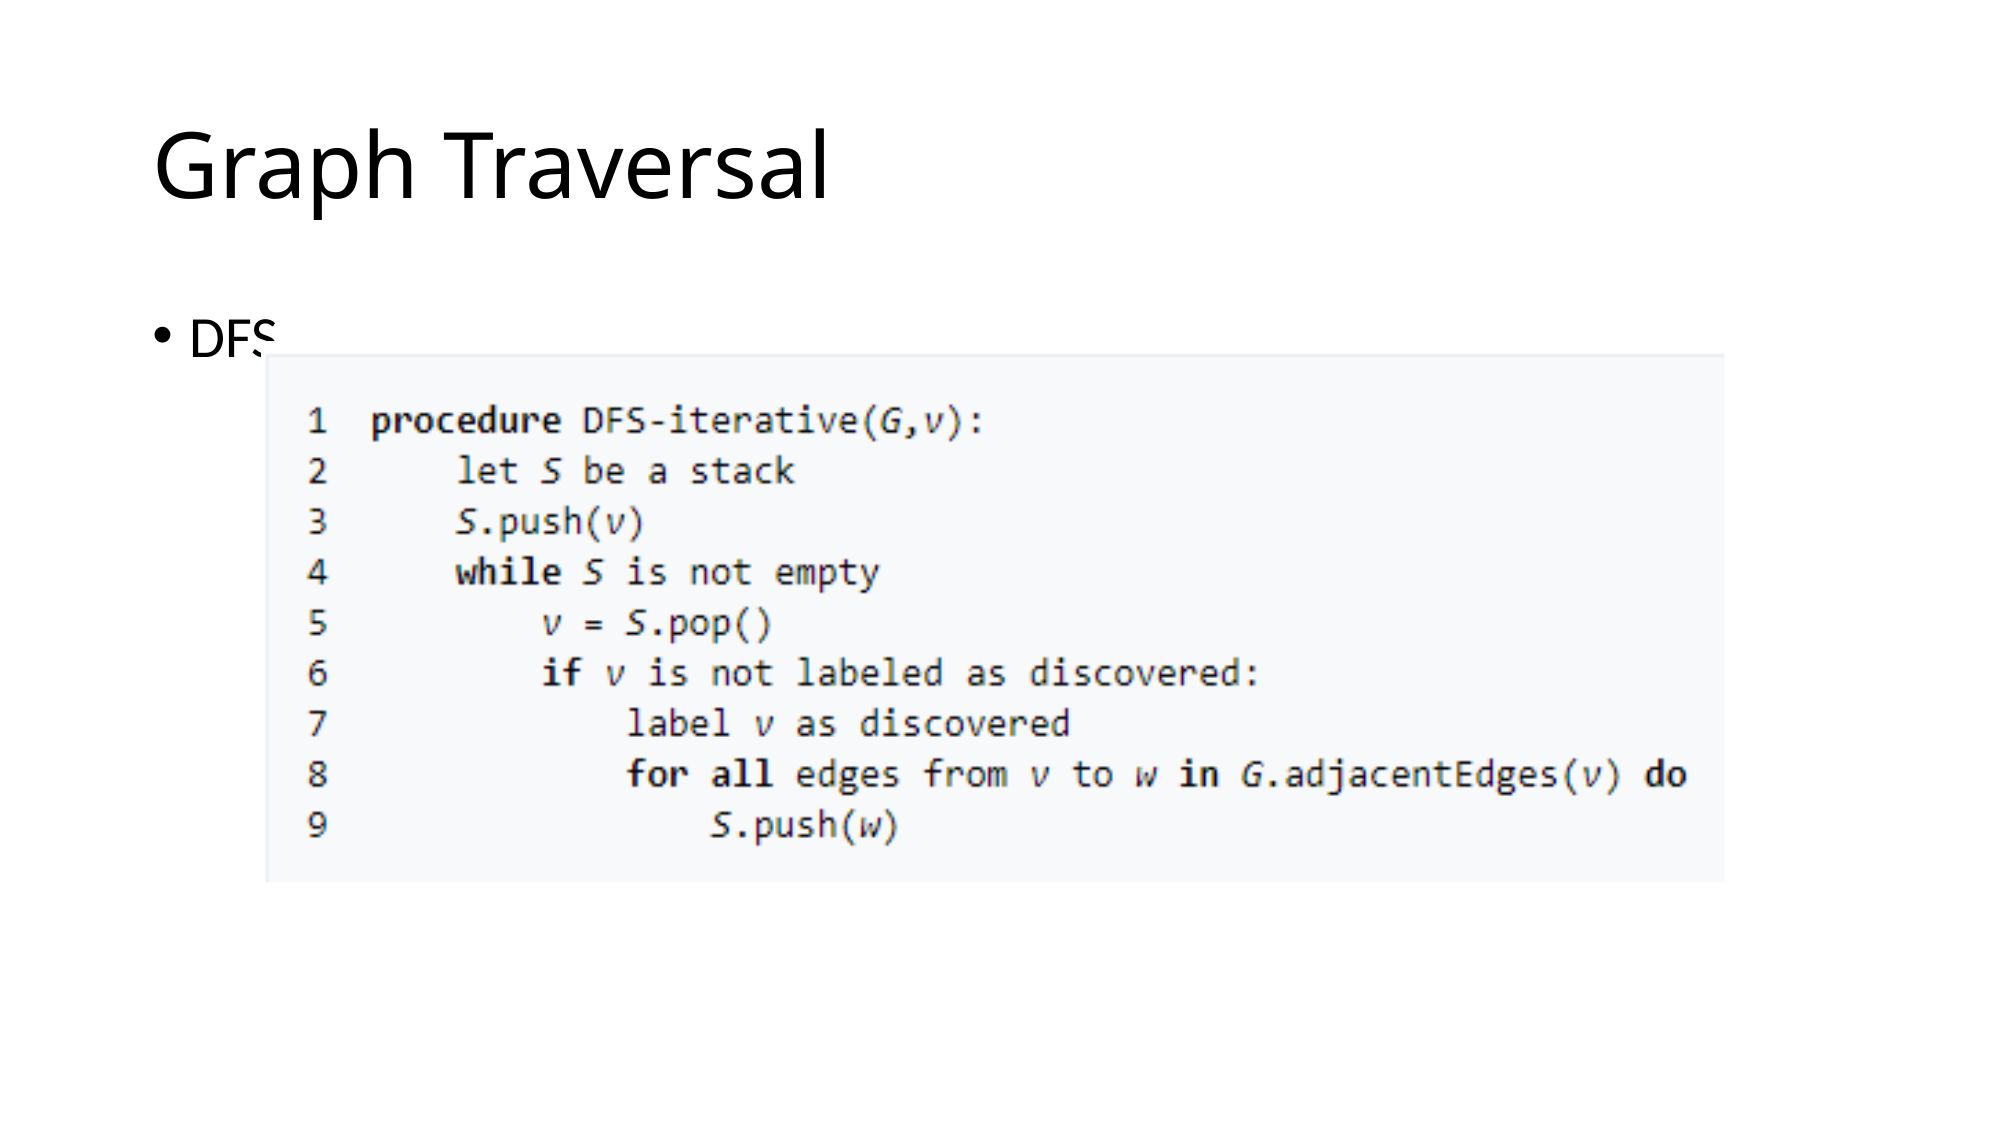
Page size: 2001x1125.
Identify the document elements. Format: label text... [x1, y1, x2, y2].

list DFS [137, 299, 1863, 1014]
title Graph Traversal [137, 59, 1863, 278]
picture [261, 341, 1739, 897]
